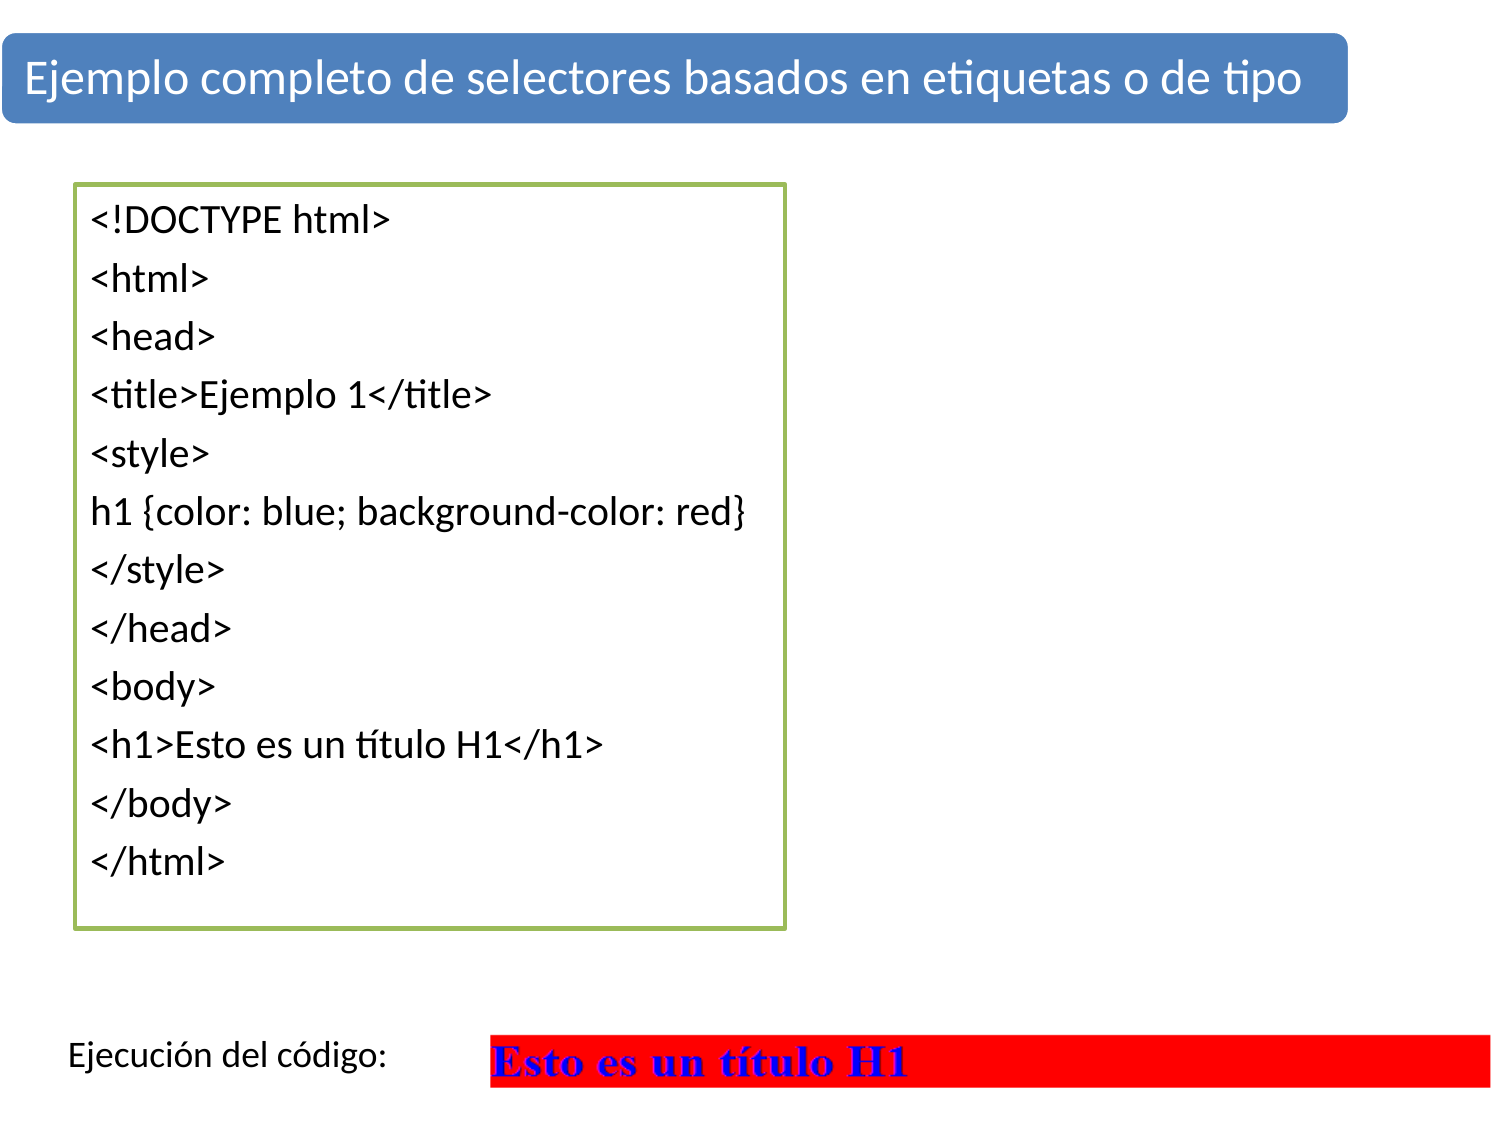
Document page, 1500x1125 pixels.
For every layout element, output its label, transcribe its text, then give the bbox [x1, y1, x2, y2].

picture [488, 1011, 1500, 1125]
list <!DOCTYPE html> <html> <head> <title>Ejemplo 1</title> <style> h1 {color: blue; background-color: red} </style> </head> <body> <h1>Esto es un título H1</h1> </body> </html> [73, 182, 787, 931]
text_box Ejecución del código: [53, 1023, 432, 1083]
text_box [0, 0, 1351, 126]
